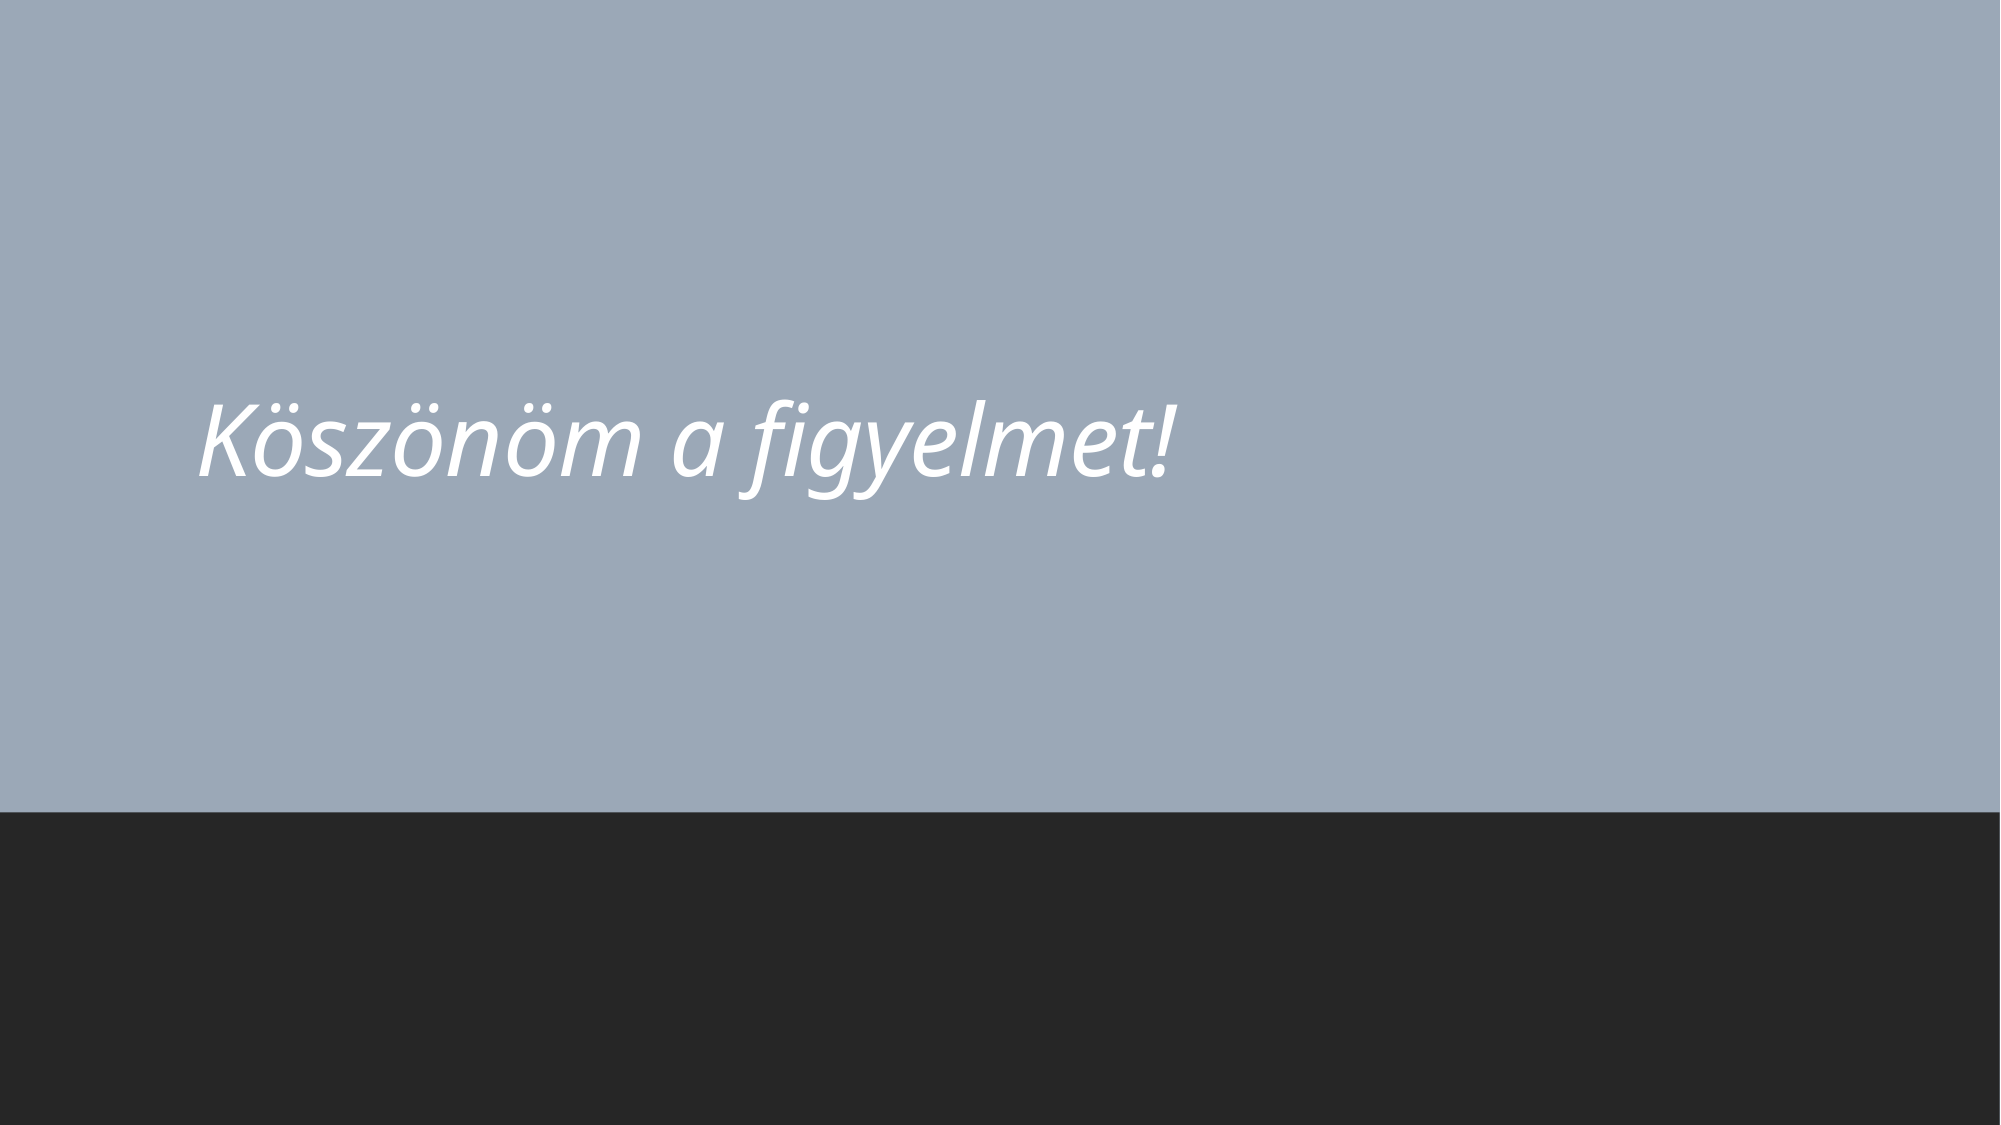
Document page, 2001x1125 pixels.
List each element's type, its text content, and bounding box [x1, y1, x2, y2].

title Köszönöm a figyelmet! [180, 124, 1830, 763]
text_box [0, 811, 2000, 1125]
text_box [0, 0, 2000, 811]
